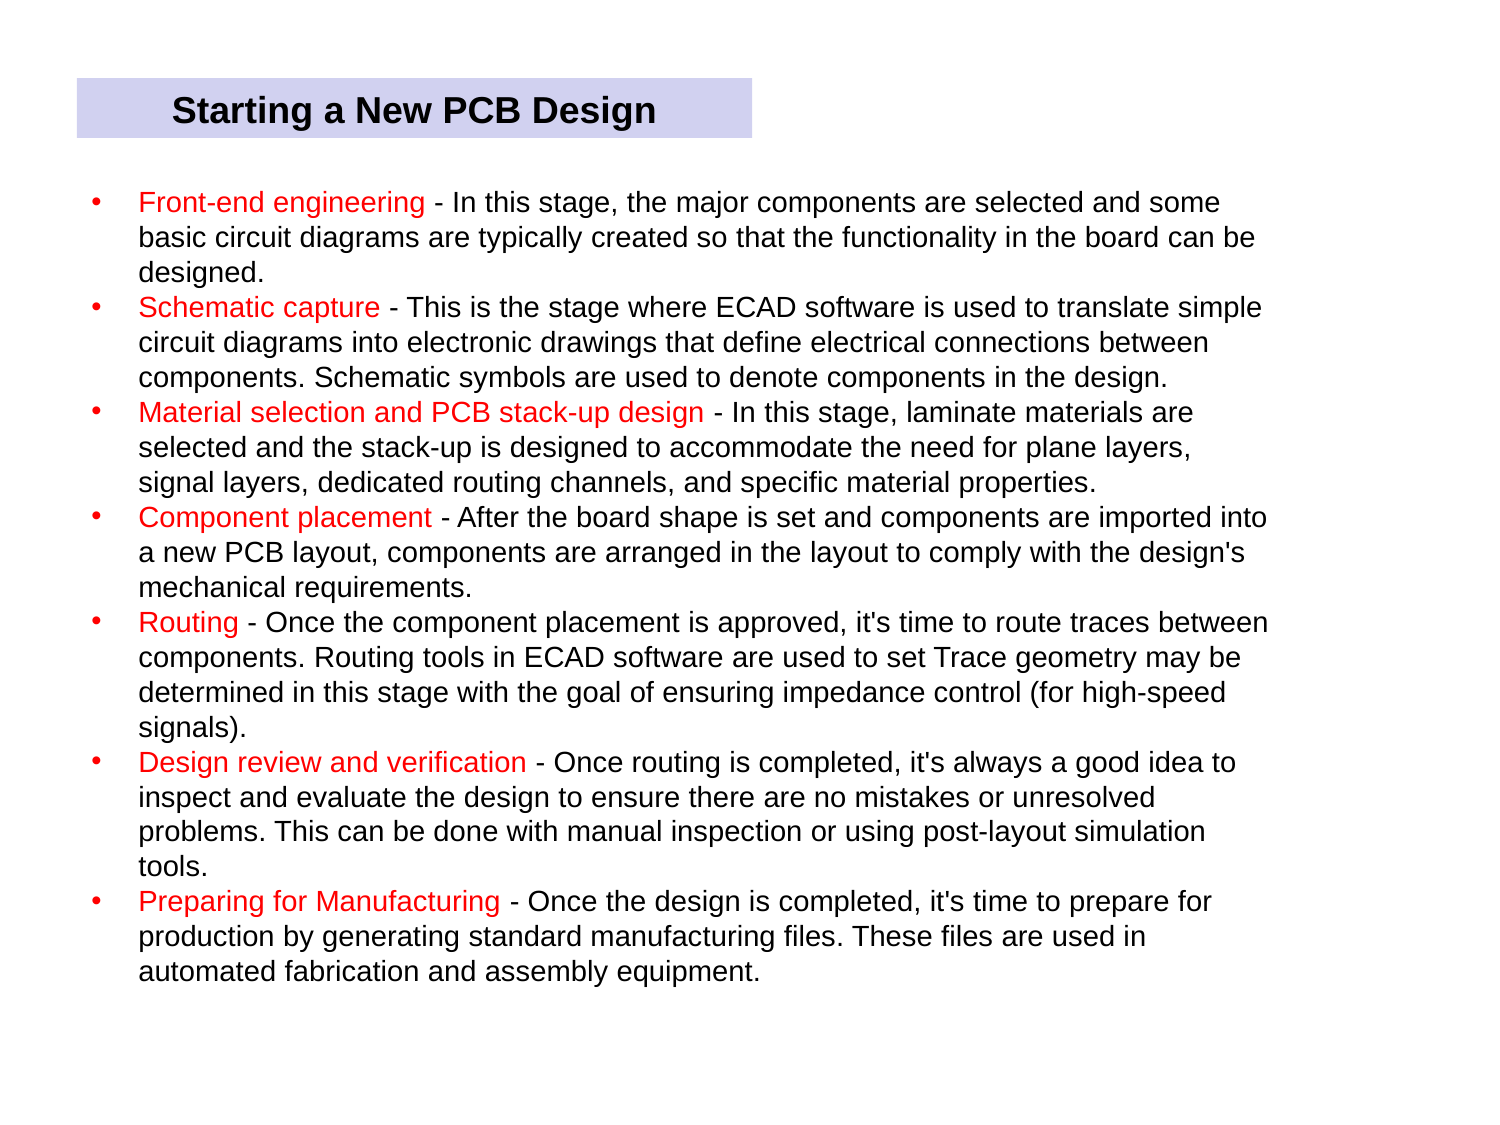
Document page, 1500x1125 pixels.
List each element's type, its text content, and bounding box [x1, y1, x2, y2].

text_box Front-end engineering - In this stage, the major components are selected and some basic circuit diagrams are typically created so that the functionality in the board can be designed. Schematic capture - This is the stage where ECAD software is used to translate simple circuit diagrams into electronic drawings that define electrical connections between components. Schematic symbols are used to denote components in the design. Material selection and PCB stack-up design - In this stage, laminate materials are selected and the stack-up is designed to accommodate the need for plane layers, signal layers, dedicated routing channels, and specific material properties. Component placement - After the board shape is set and components are imported into a new PCB layout, components are arranged in the layout to comply with the design's mechanical requirements. Routing - Once the component placement is approved, it's time to route traces between components. Routing tools in ECAD software are used to set Trace geometry may be determined in this stage with the goal of ensuring impedance control (for high-speed signals). Design review and verification - Once routing is completed, it's always a good idea to inspect and evaluate the design to ensure there are no mistakes or unresolved problems. This can be done with manual inspection or using post-layout simulation tools. Preparing for Manufacturing - Once the design is completed, it's time to prepare for production by generating standard manufacturing files. These files are used in automated fabrication and assembly equipment. [76, 176, 1289, 995]
text_box Starting a New PCB Design [76, 78, 753, 138]
